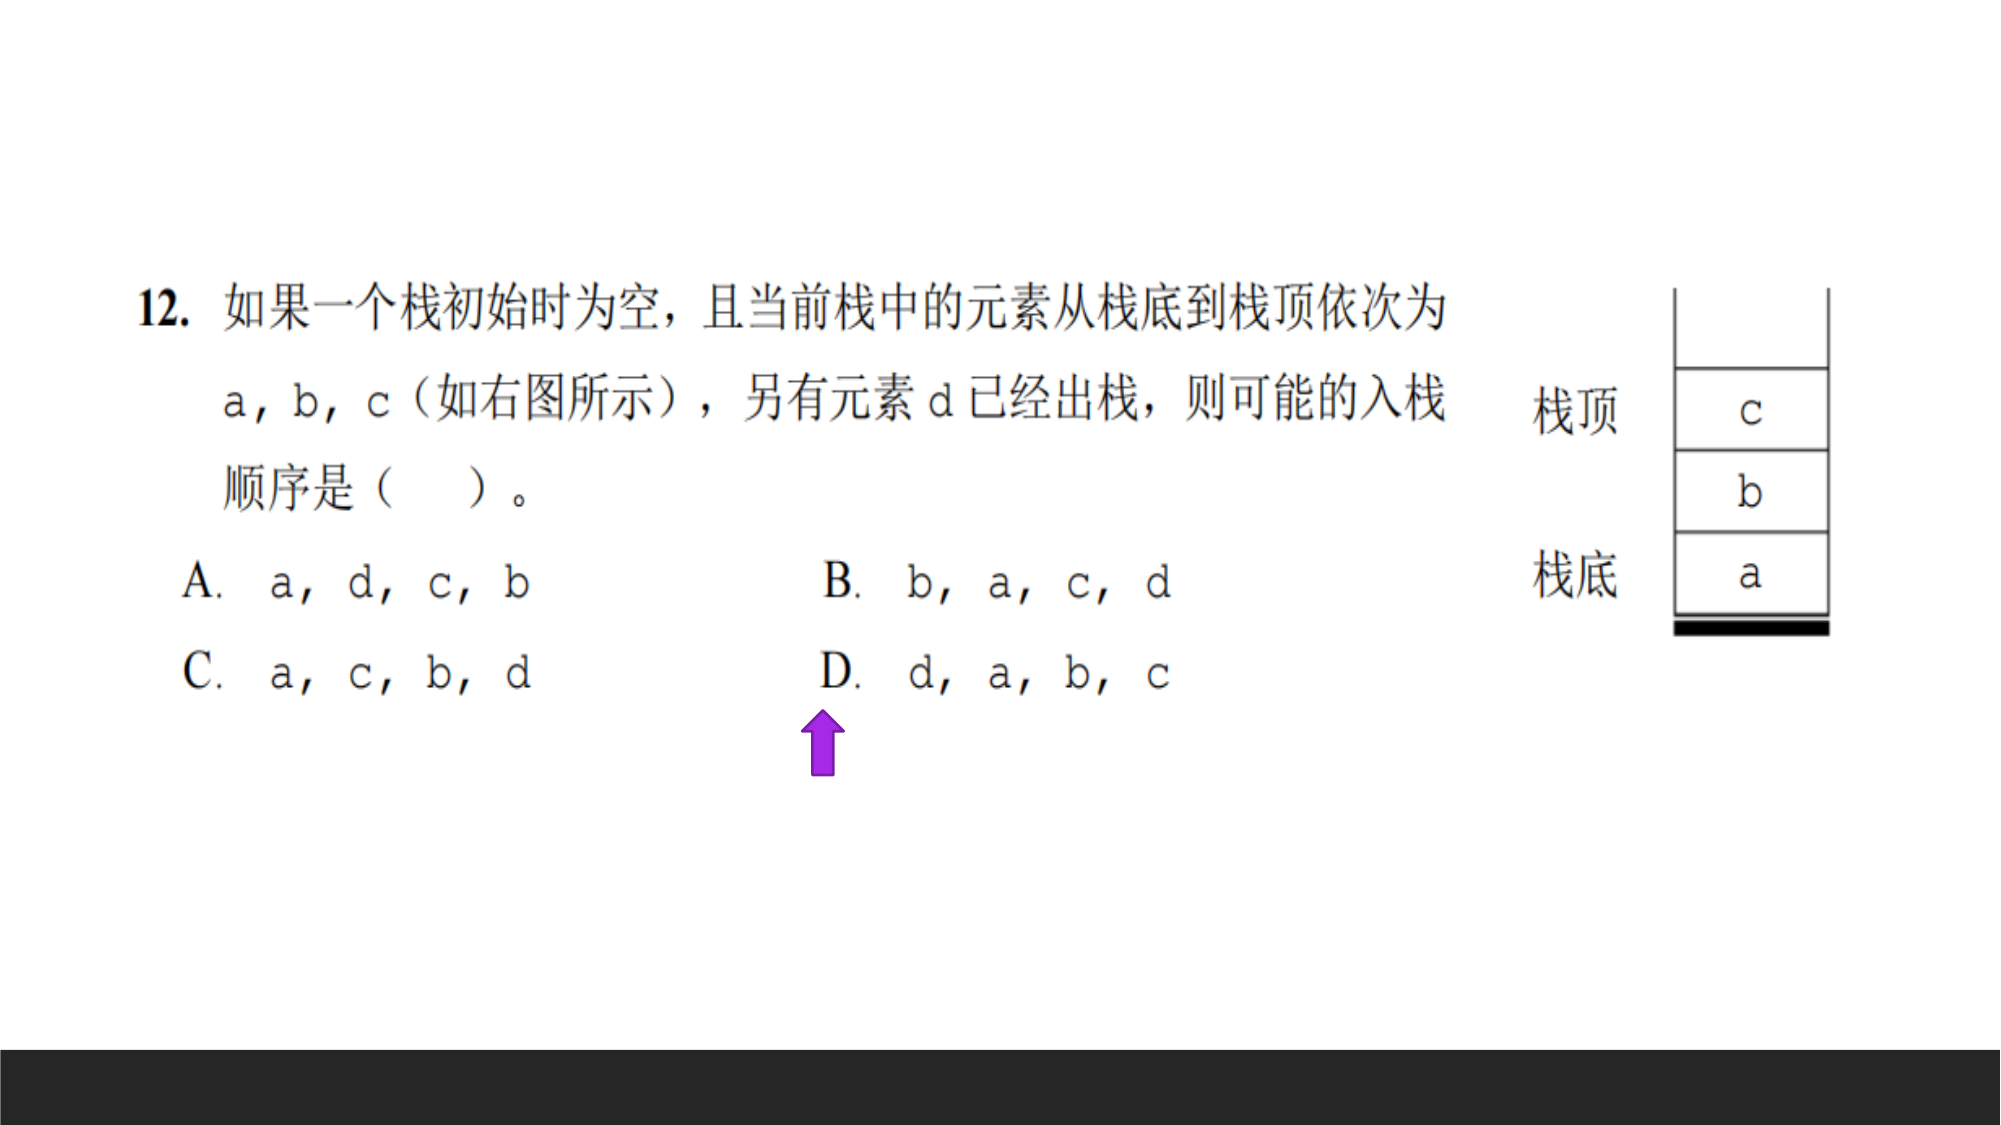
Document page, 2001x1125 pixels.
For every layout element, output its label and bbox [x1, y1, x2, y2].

picture [93, 254, 1873, 745]
text_box [811, 755, 835, 777]
